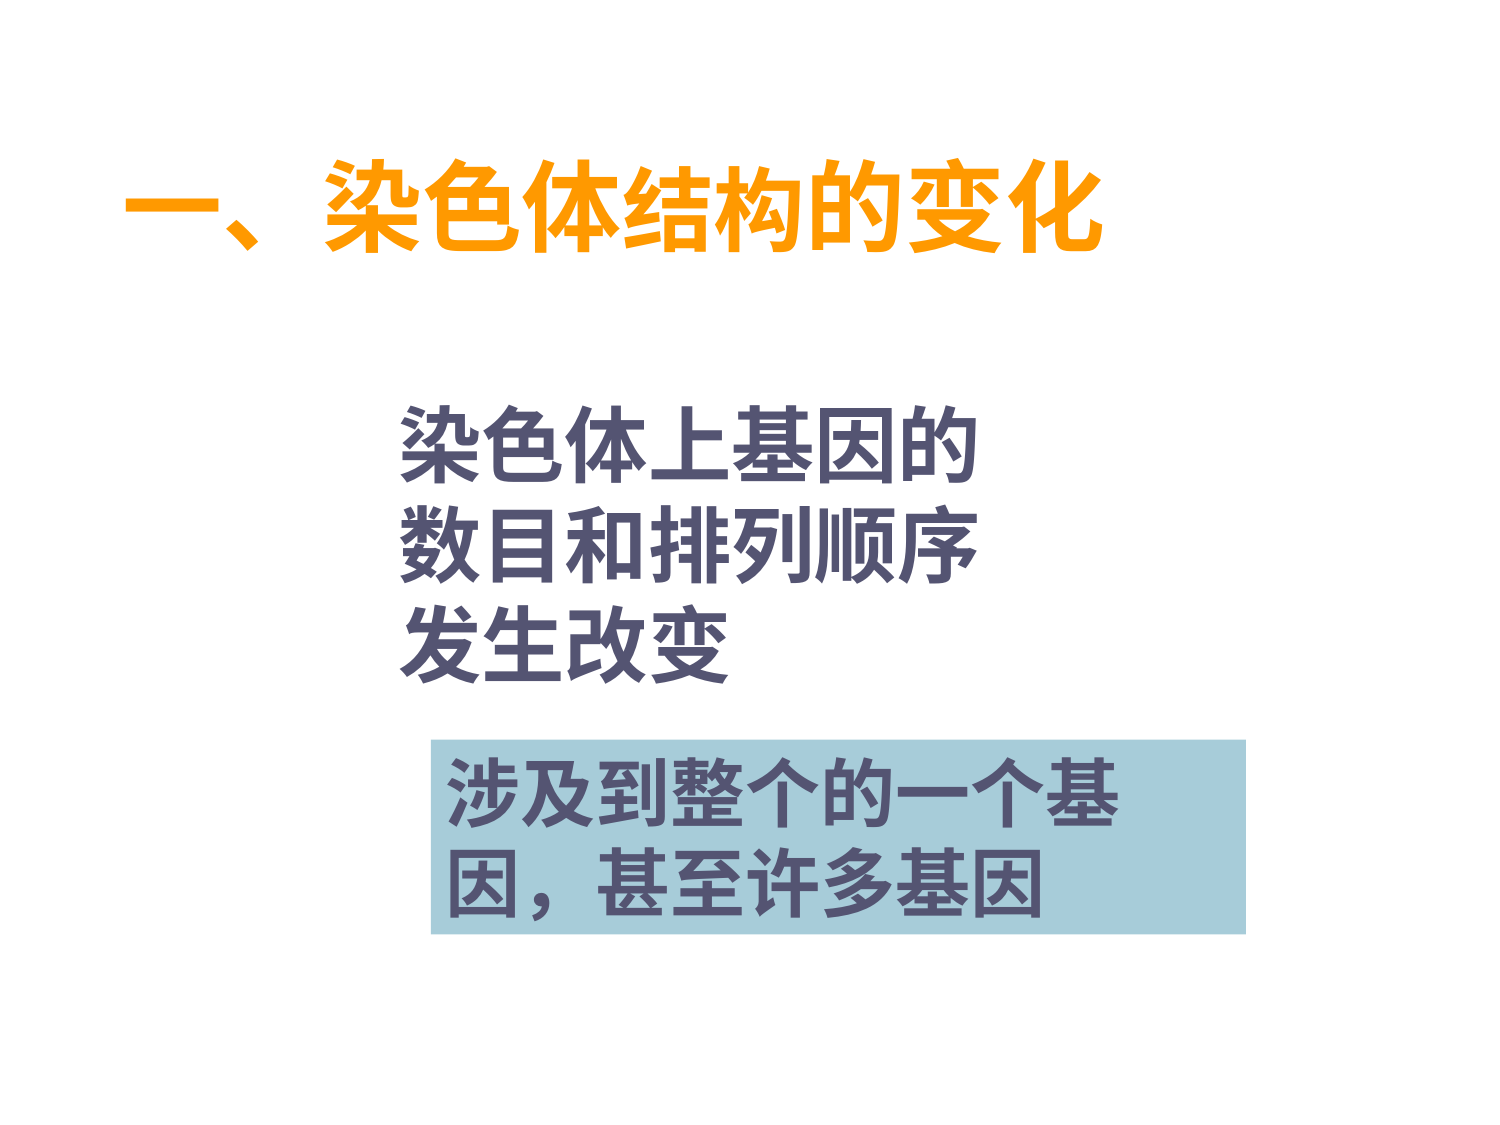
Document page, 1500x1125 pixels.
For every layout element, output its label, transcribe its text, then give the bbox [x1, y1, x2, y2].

text_box 涉及到整个的一个基因，甚至许多基因 [430, 739, 1246, 935]
text_box 一、染色体结构的变化 [107, 137, 1121, 273]
text_box 染色体上基因的数目和排列顺序发生改变 [383, 385, 1047, 701]
